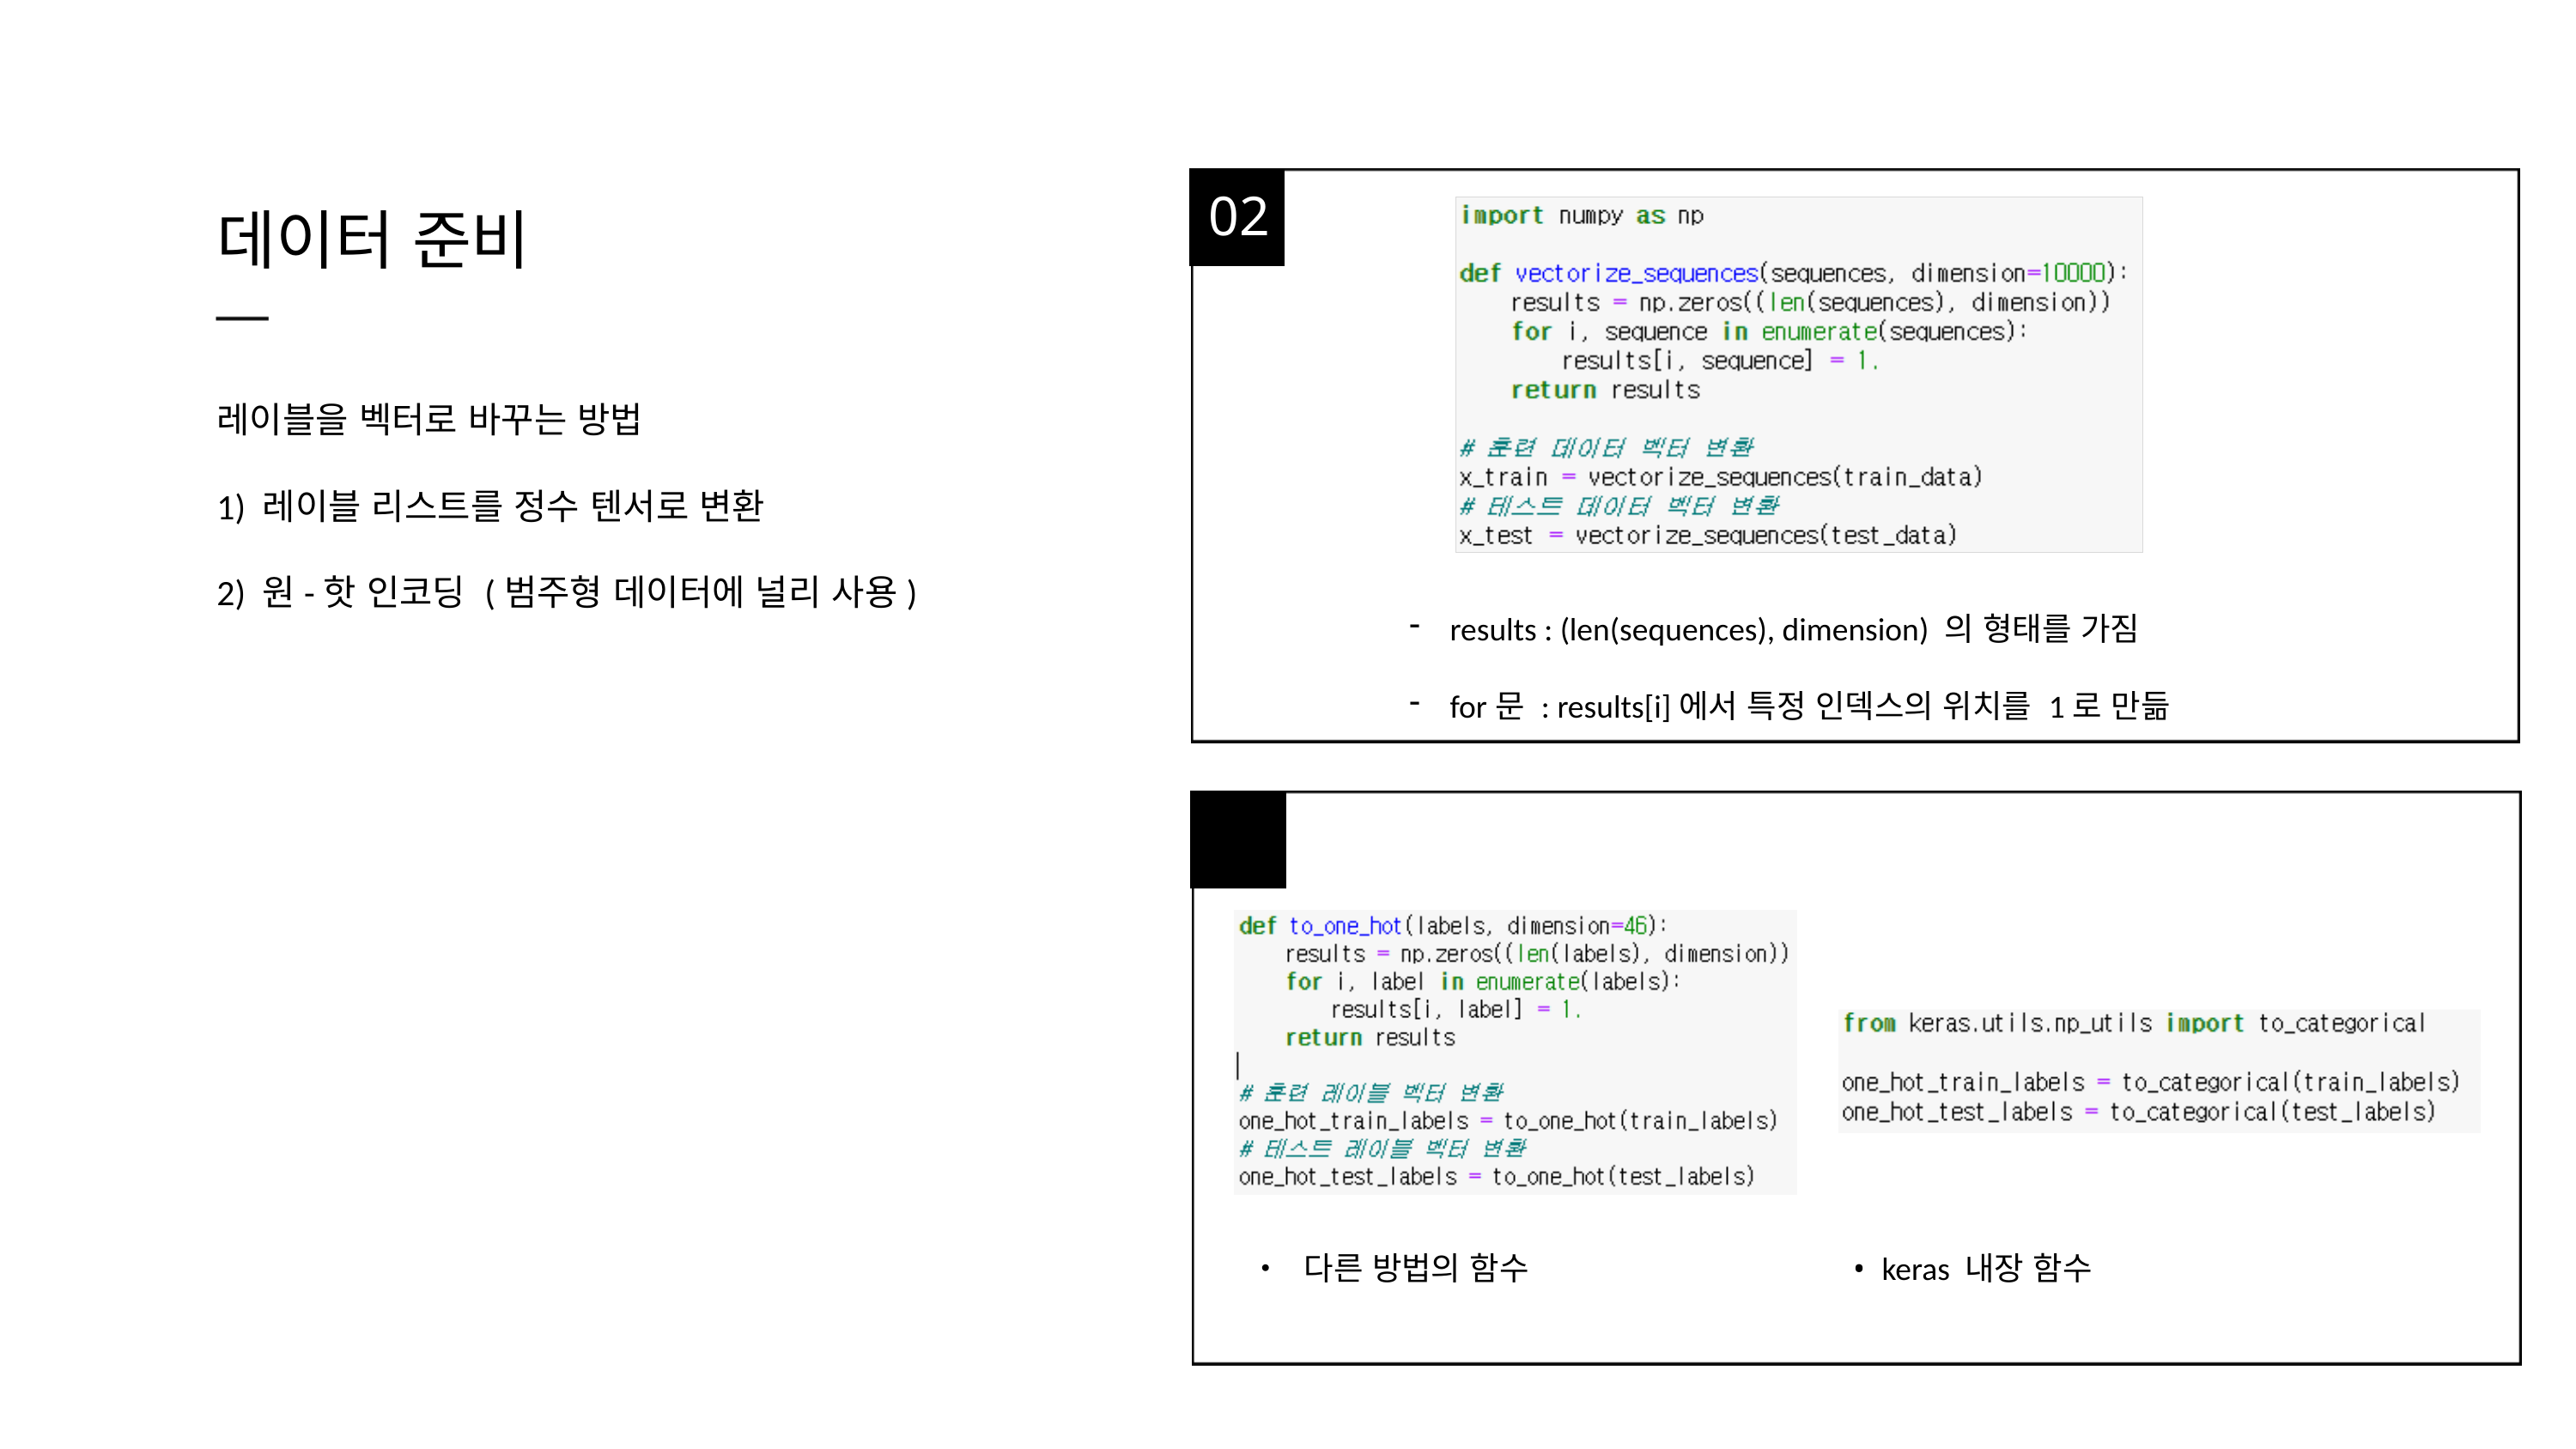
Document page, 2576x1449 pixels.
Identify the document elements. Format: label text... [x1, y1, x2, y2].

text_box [1172, 168, 1302, 267]
text_box 레이블을 벡터로 바꾸는 방법 1) 레이블 리스트를 정수 텐서로 변환 2) 원-핫 인코딩 (범주형 데이터에 널리 사용) [204, 348, 1187, 619]
picture [1192, 791, 2522, 1366]
text_box 데이터 준비 [204, 193, 721, 284]
picture [1190, 168, 2520, 743]
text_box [1173, 791, 1303, 889]
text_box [216, 312, 269, 326]
